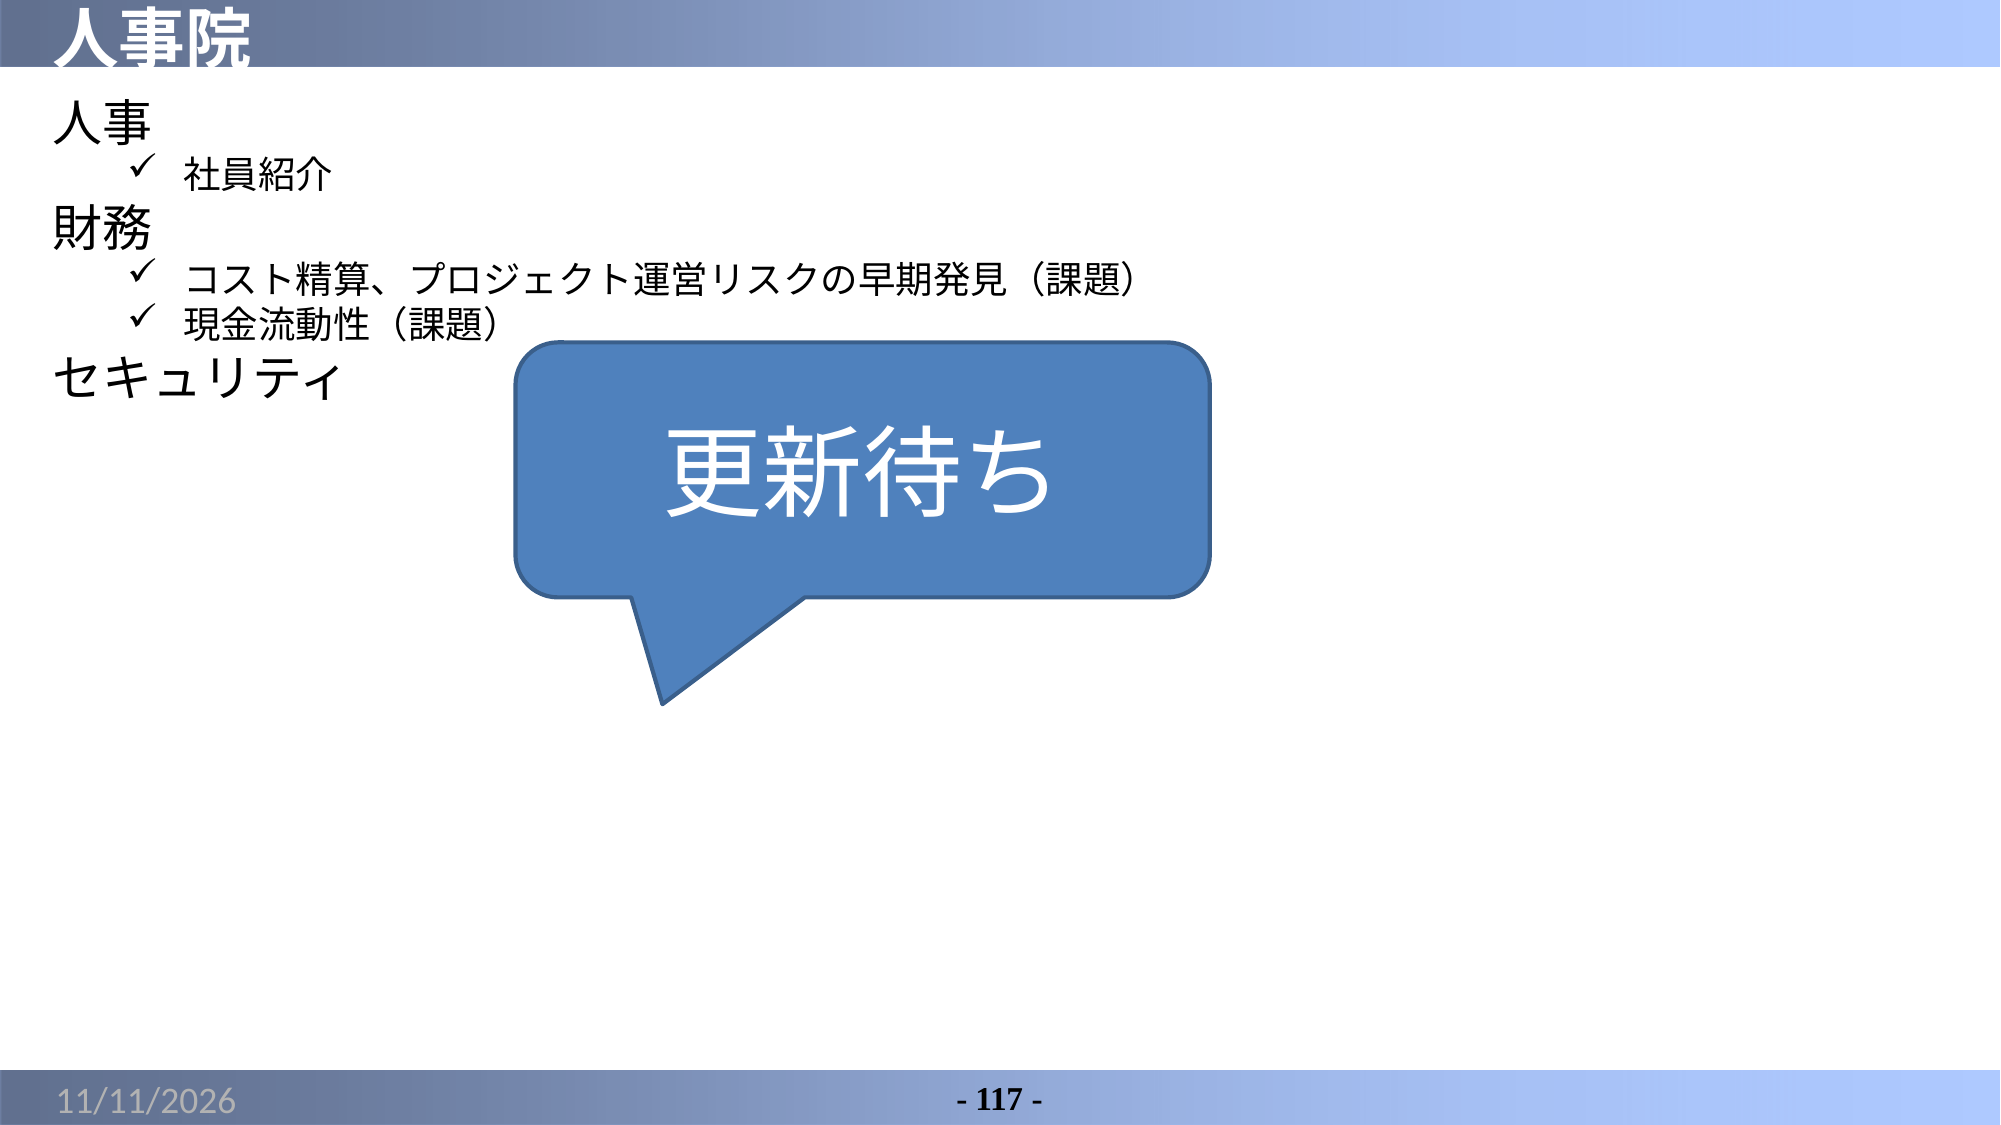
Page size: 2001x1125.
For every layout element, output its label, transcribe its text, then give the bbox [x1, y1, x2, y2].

title 人事院 [52, 0, 1946, 78]
text_box 更新待ち [513, 340, 1212, 707]
list 人事 社員紹介 財務 コスト精算、プロジェクト運営リスクの早期発見（課題） 現金流動性（課題） セキュリティ [52, 91, 1946, 531]
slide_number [55, 1076, 516, 1122]
slide_number - 117 - [934, 1078, 1063, 1117]
